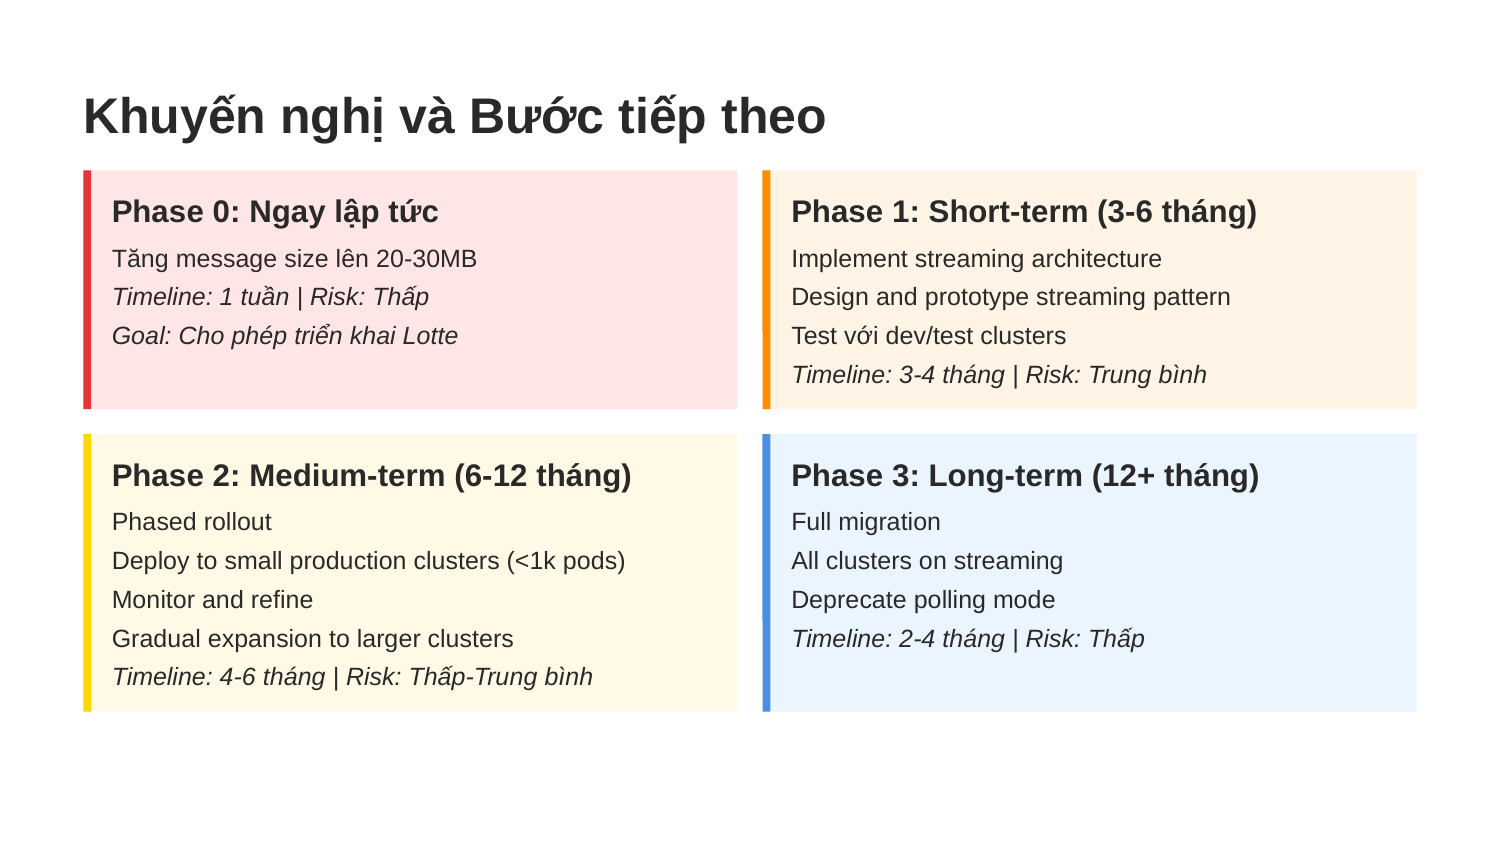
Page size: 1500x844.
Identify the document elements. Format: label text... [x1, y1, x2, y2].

text_box Phase 2: Medium-term (6-12 tháng) [111, 454, 729, 491]
text_box Monitor and refine [111, 580, 729, 614]
text_box Timeline: 2-4 tháng | Risk: Thấp [791, 619, 1408, 652]
text_box Design and prototype streaming pattern [791, 278, 1408, 311]
text_box [83, 170, 87, 410]
text_box [762, 170, 766, 410]
text_box [88, 170, 738, 410]
text_box Deprecate polling mode [791, 580, 1408, 614]
text_box Full migration [791, 503, 1408, 536]
text_box Khuyến nghị và Bước tiếp theo [83, 83, 1444, 142]
text_box [767, 434, 1417, 712]
text_box Timeline: 1 tuần | Risk: Thấp [111, 278, 729, 311]
text_box Implement streaming architecture [791, 239, 1408, 272]
text_box All clusters on streaming [791, 542, 1408, 575]
text_box Phase 1: Short-term (3-6 tháng) [791, 191, 1408, 228]
text_box [83, 434, 87, 712]
text_box [88, 434, 738, 712]
text_box [767, 170, 1417, 410]
text_box Goal: Cho phép triển khai Lotte [111, 317, 729, 350]
text_box Phase 3: Long-term (12+ tháng) [791, 454, 1408, 491]
text_box Tăng message size lên 20-30MB [111, 239, 729, 272]
text_box Test với dev/test clusters [791, 317, 1408, 350]
text_box Gradual expansion to larger clusters [111, 619, 729, 652]
text_box Phased rollout [111, 503, 729, 536]
text_box Phase 0: Ngay lập tức [111, 191, 729, 228]
text_box Timeline: 3-4 tháng | Risk: Trung bình [791, 355, 1408, 389]
text_box Timeline: 4-6 tháng | Risk: Thấp-Trung bình [111, 658, 729, 691]
text_box [762, 434, 766, 712]
text_box Deploy to small production clusters (<1k pods) [111, 542, 729, 575]
